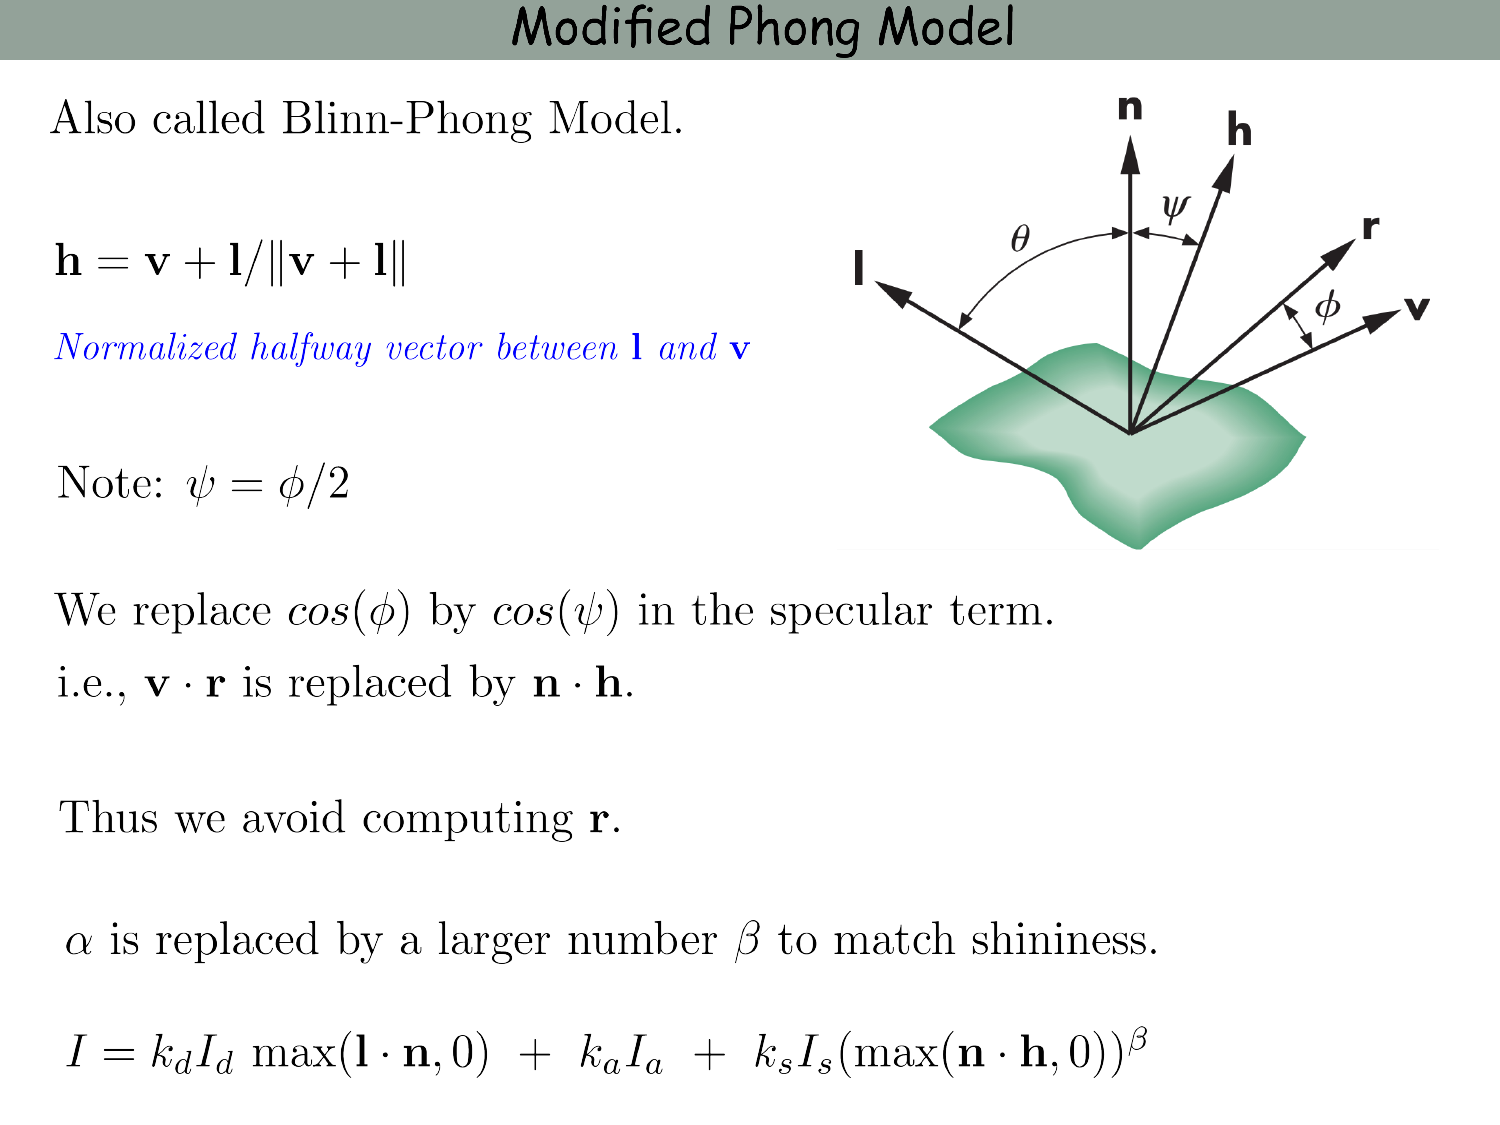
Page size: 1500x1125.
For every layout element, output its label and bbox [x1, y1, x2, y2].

picture [837, 74, 1439, 551]
picture [58, 664, 632, 707]
picture [66, 1026, 1147, 1078]
picture [66, 920, 1156, 964]
picture [53, 589, 1052, 636]
picture [55, 239, 405, 287]
picture [59, 799, 619, 843]
picture [58, 462, 348, 509]
picture [512, 3, 1013, 58]
picture [53, 332, 750, 368]
picture [49, 99, 681, 143]
